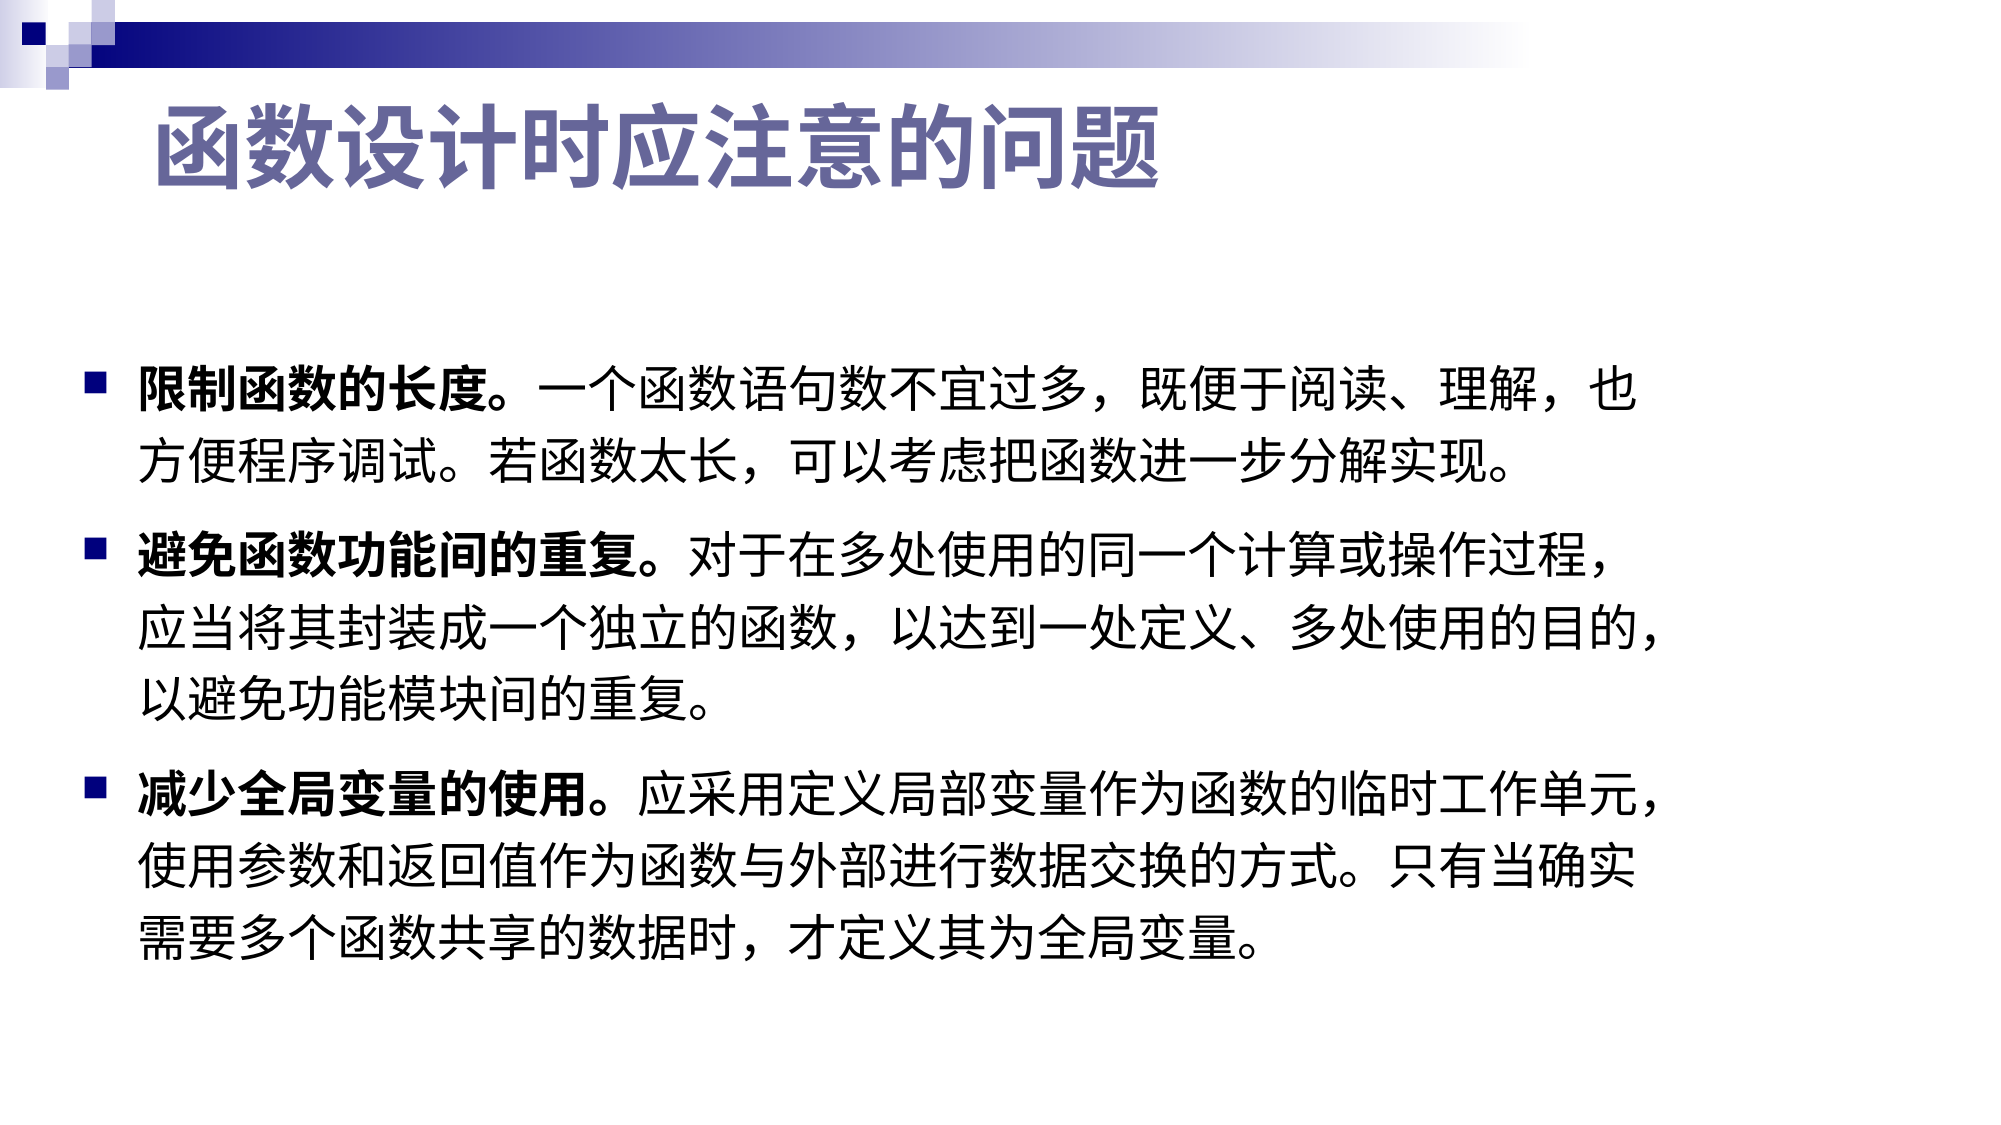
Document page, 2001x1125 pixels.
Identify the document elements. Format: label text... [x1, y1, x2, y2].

list 限制函数的长度。一个函数语句数不宜过多，既便于阅读、理解，也方便程序调试。若函数太长，可以考虑把函数进一步分解实现。 避免函数功能间的重复。对于在多处使用的同一个计算或操作过程，应当将其封装成一个独立的函数，以达到一处定义、多处使用的目的，以避免功能模块间的重复。 减少全局变量的使用。应采用定义局部变量作为函数的临时工作单元，使用参数和返回值作为函数与外部进行数据交换的方式。只有当确实需要多个函数共享的数据时，才定义其为全局变量。 [66, 337, 1686, 1095]
title 函数设计时应注意的问题 [137, 66, 1475, 224]
